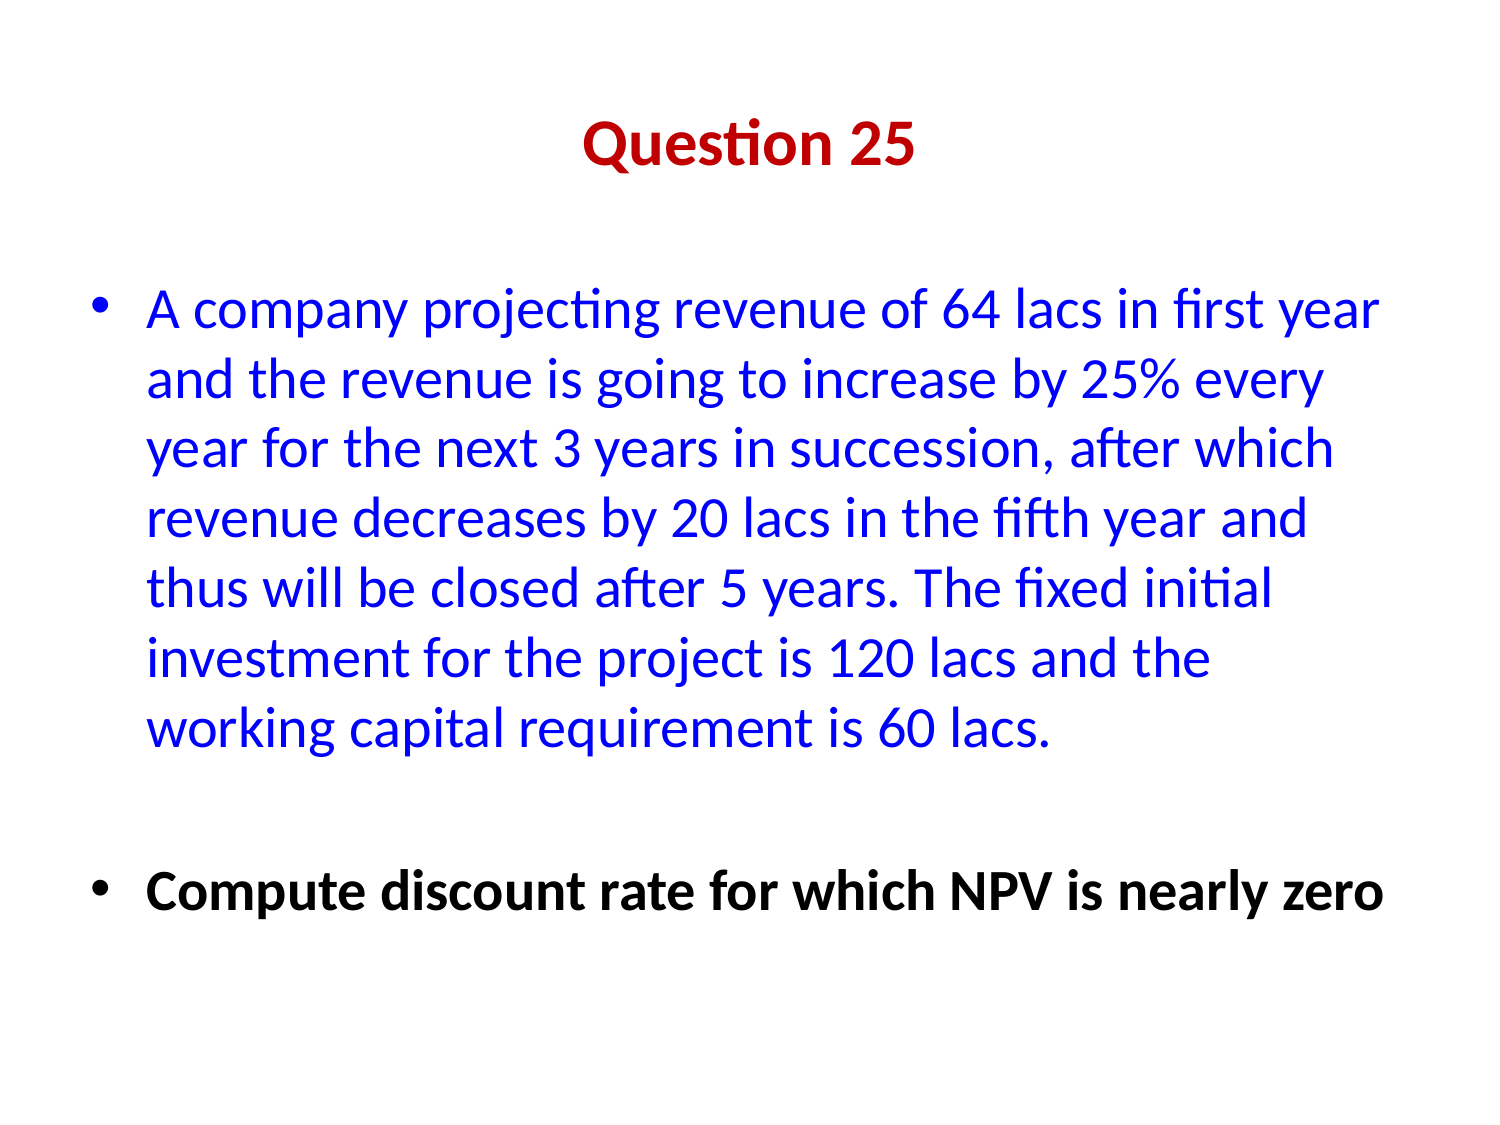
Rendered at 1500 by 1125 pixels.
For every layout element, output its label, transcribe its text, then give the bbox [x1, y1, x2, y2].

list A company projecting revenue of 64 lacs in first year and the revenue is going to increase by 25% every year for the next 3 years in succession, after which revenue decreases by 20 lacs in the fifth year and thus will be closed after 5 years. The fixed initial investment for the project is 120 lacs and the working capital requirement is 60 lacs. Compute discount rate for which NPV is nearly zero [75, 262, 1425, 1005]
title Question 25 [75, 45, 1425, 233]
